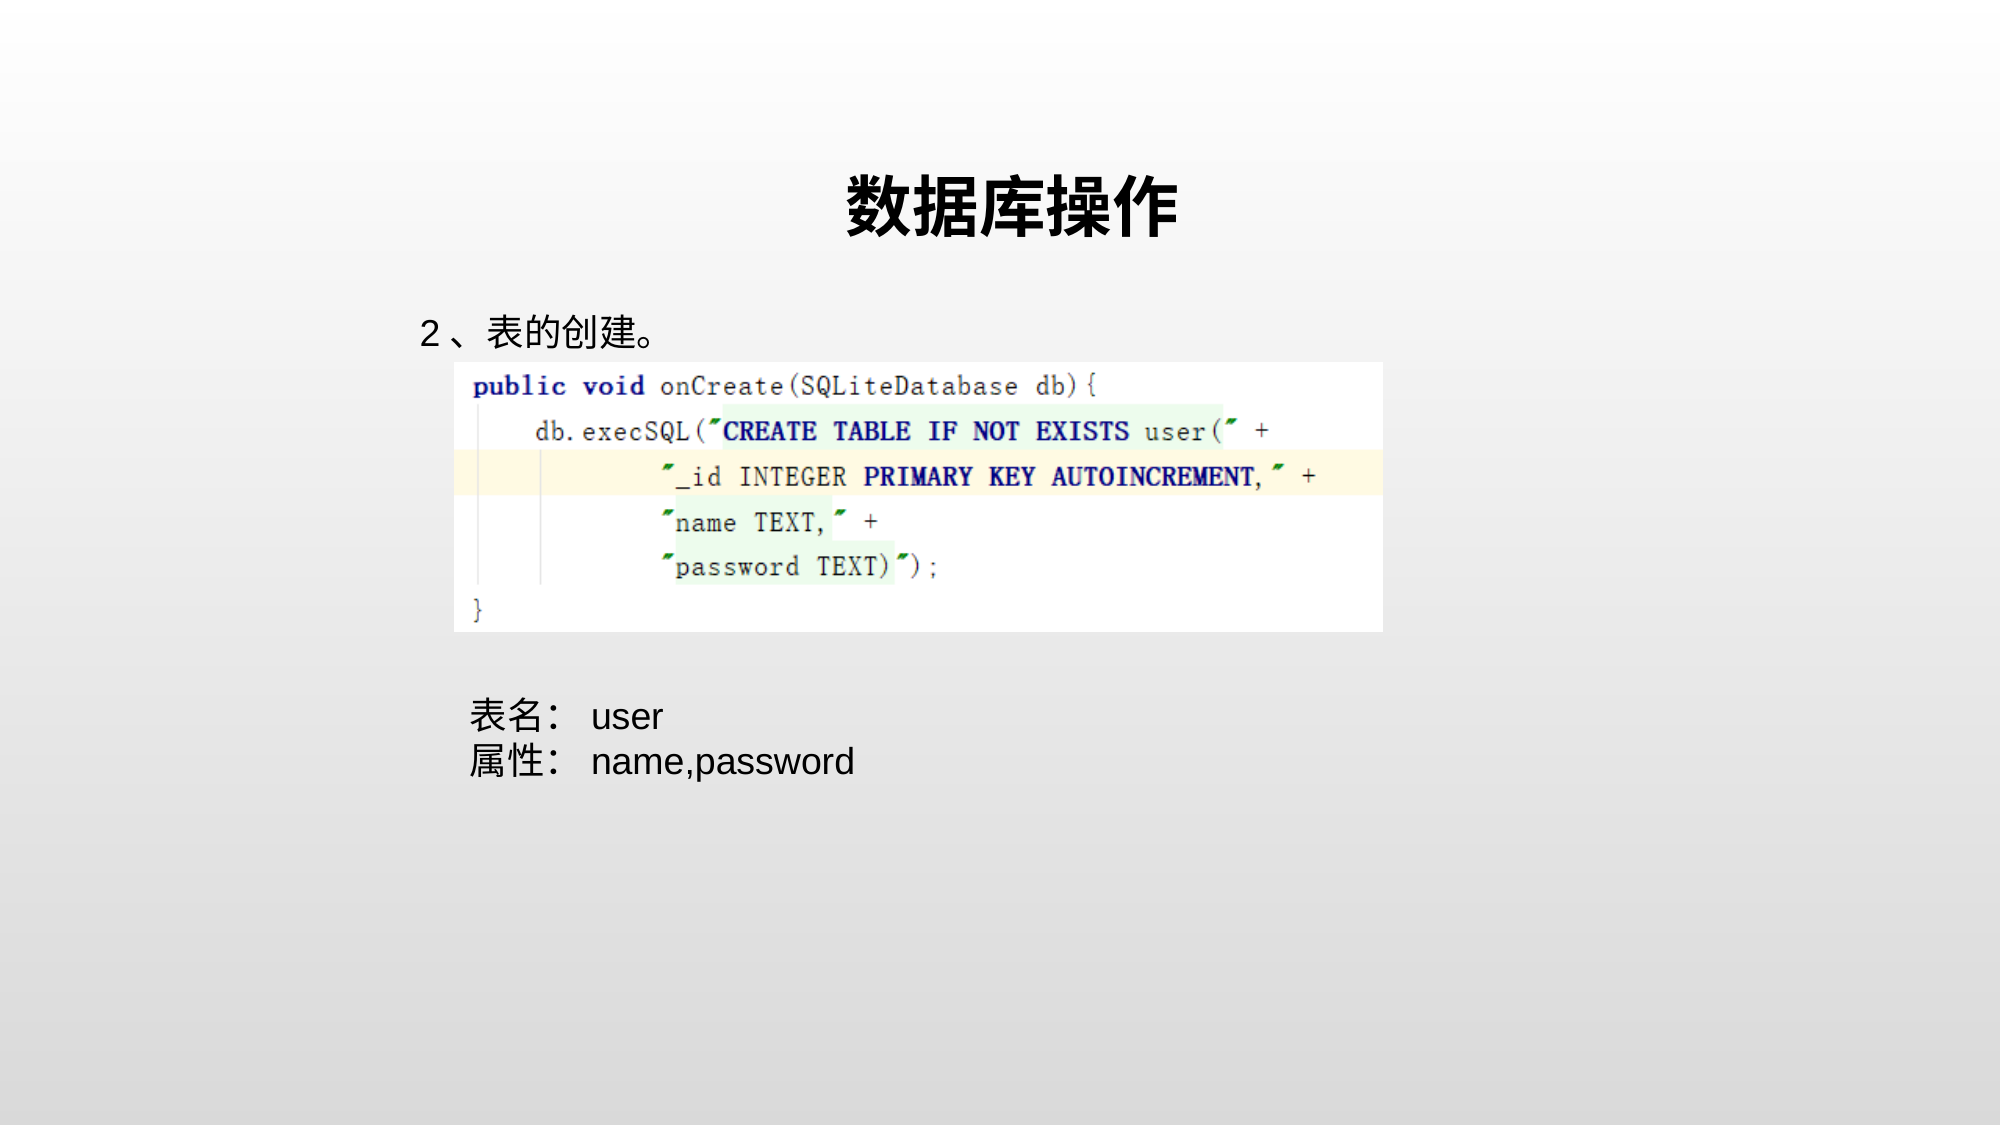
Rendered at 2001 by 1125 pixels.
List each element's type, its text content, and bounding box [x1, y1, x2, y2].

text_box 数据库操作 [831, 157, 1419, 253]
picture [454, 362, 1383, 632]
text_box 表名：user 属性：name,password [454, 684, 1109, 790]
text_box 2、表的创建。 [289, 301, 1693, 362]
